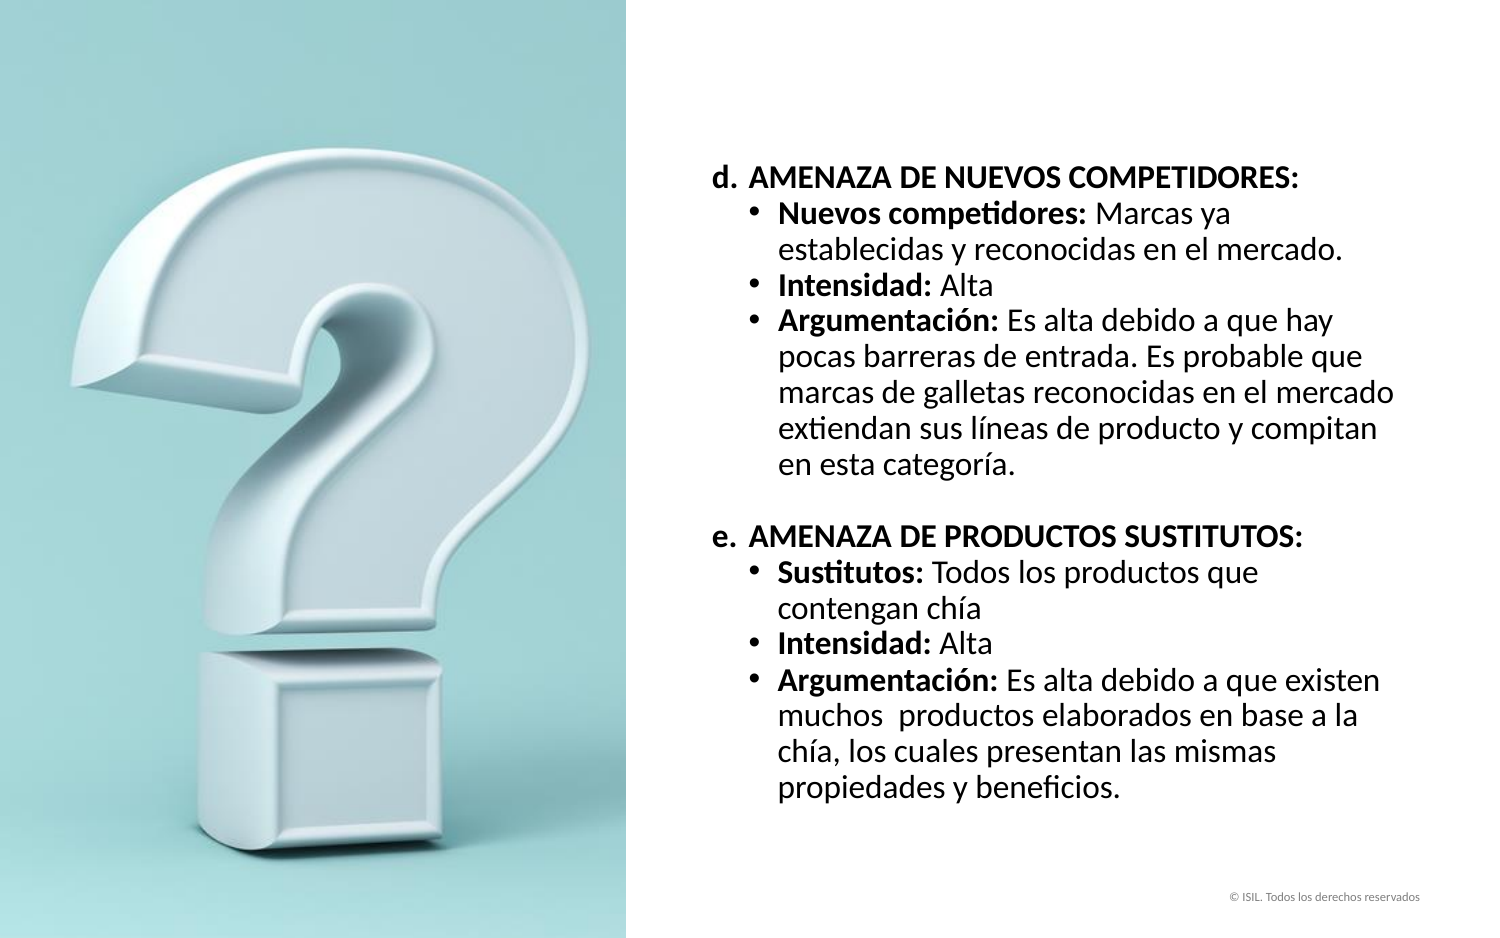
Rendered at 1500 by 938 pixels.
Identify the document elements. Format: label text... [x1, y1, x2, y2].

text_box AMENAZA DE NUEVOS COMPETIDORES: Nuevos competidores: Marcas ya establecidas y reconocidas en el mercado. Intensidad: Alta Argumentación: Es alta debido a que hay pocas barreras de entrada. Es probable que marcas de galletas reconocidas en el mercado extiendan sus líneas de producto y compitan en esta categoría. AMENAZA DE PRODUCTOS SUSTITUTOS: Sustitutos: Todos los productos que contengan chía Intensidad: Alta Argumentación: Es alta debido a que existen muchos productos elaborados en base a la chía, los cuales presentan las mismas propiedades y beneficios. [696, 152, 1418, 814]
picture [0, 0, 627, 938]
